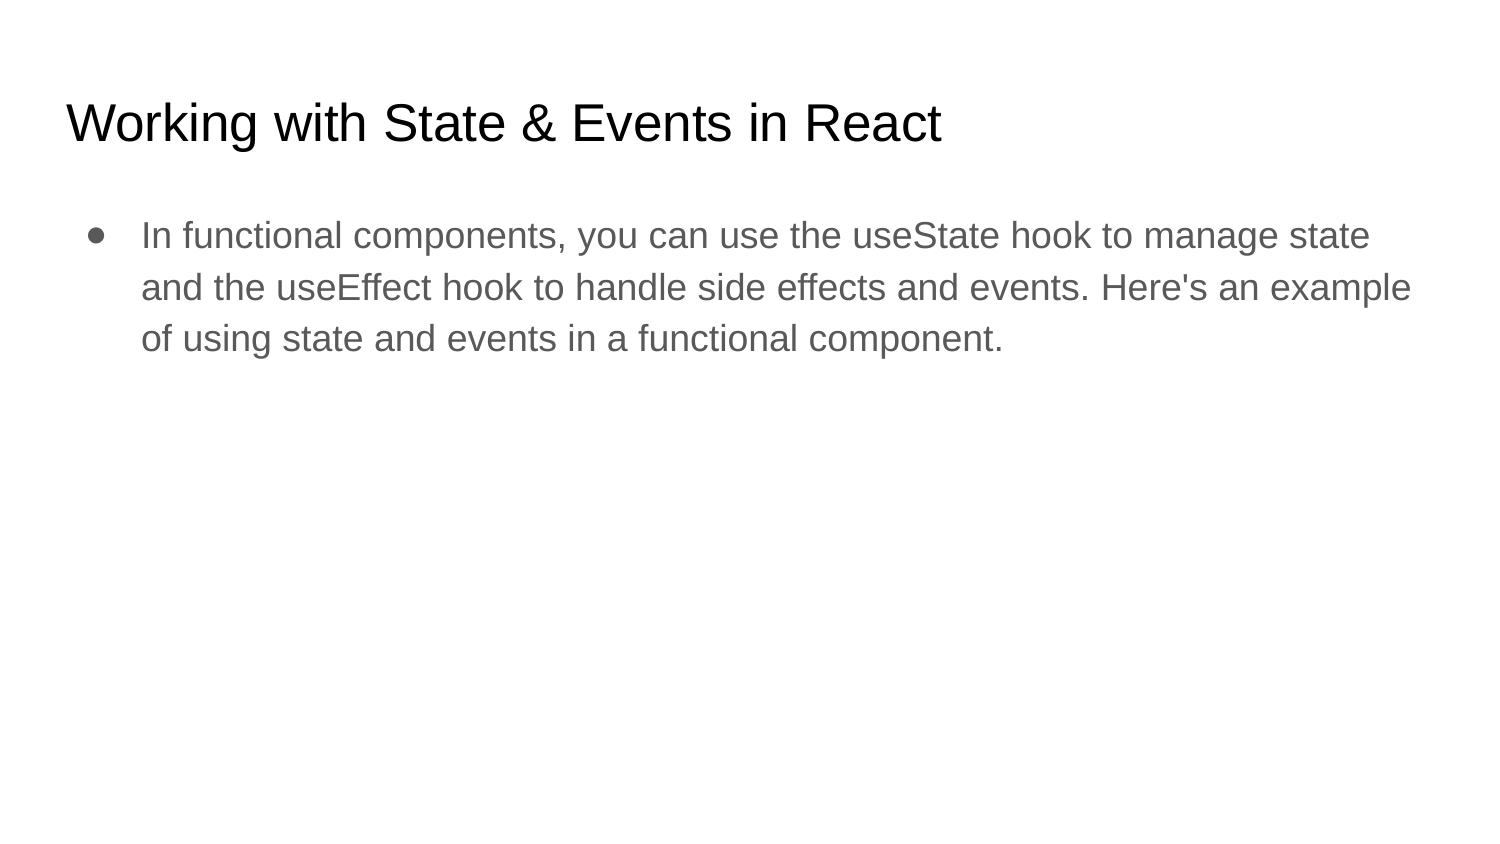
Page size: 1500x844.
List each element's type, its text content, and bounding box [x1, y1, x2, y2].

title Working with State & Events in React [51, 72, 1449, 167]
list In functional components, you can use the useState hook to manage state and the useEffect hook to handle side effects and events. Here's an example of using state and events in a functional component. [51, 189, 1449, 750]
